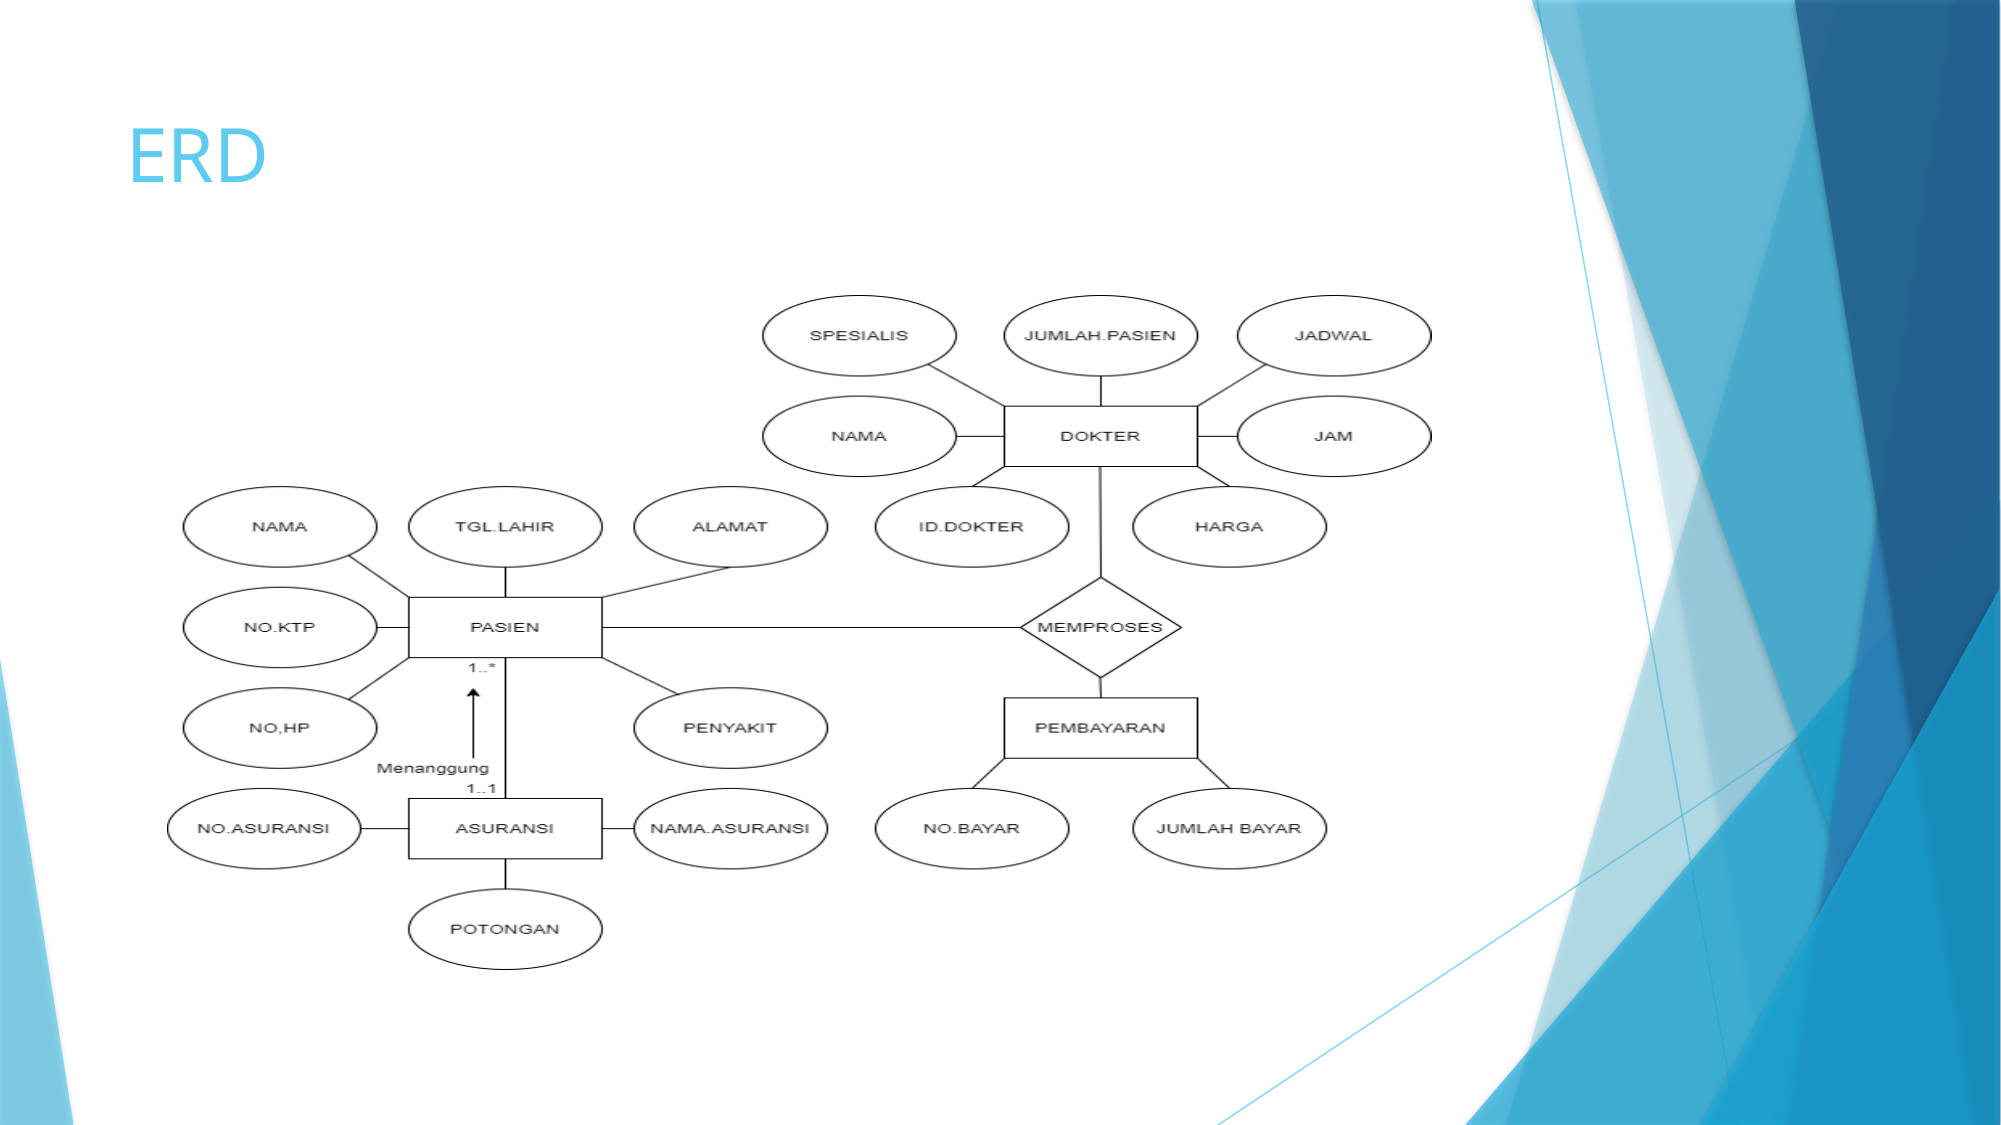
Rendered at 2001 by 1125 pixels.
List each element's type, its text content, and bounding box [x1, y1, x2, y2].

title ERD [111, 99, 1522, 220]
picture [166, 295, 1433, 971]
